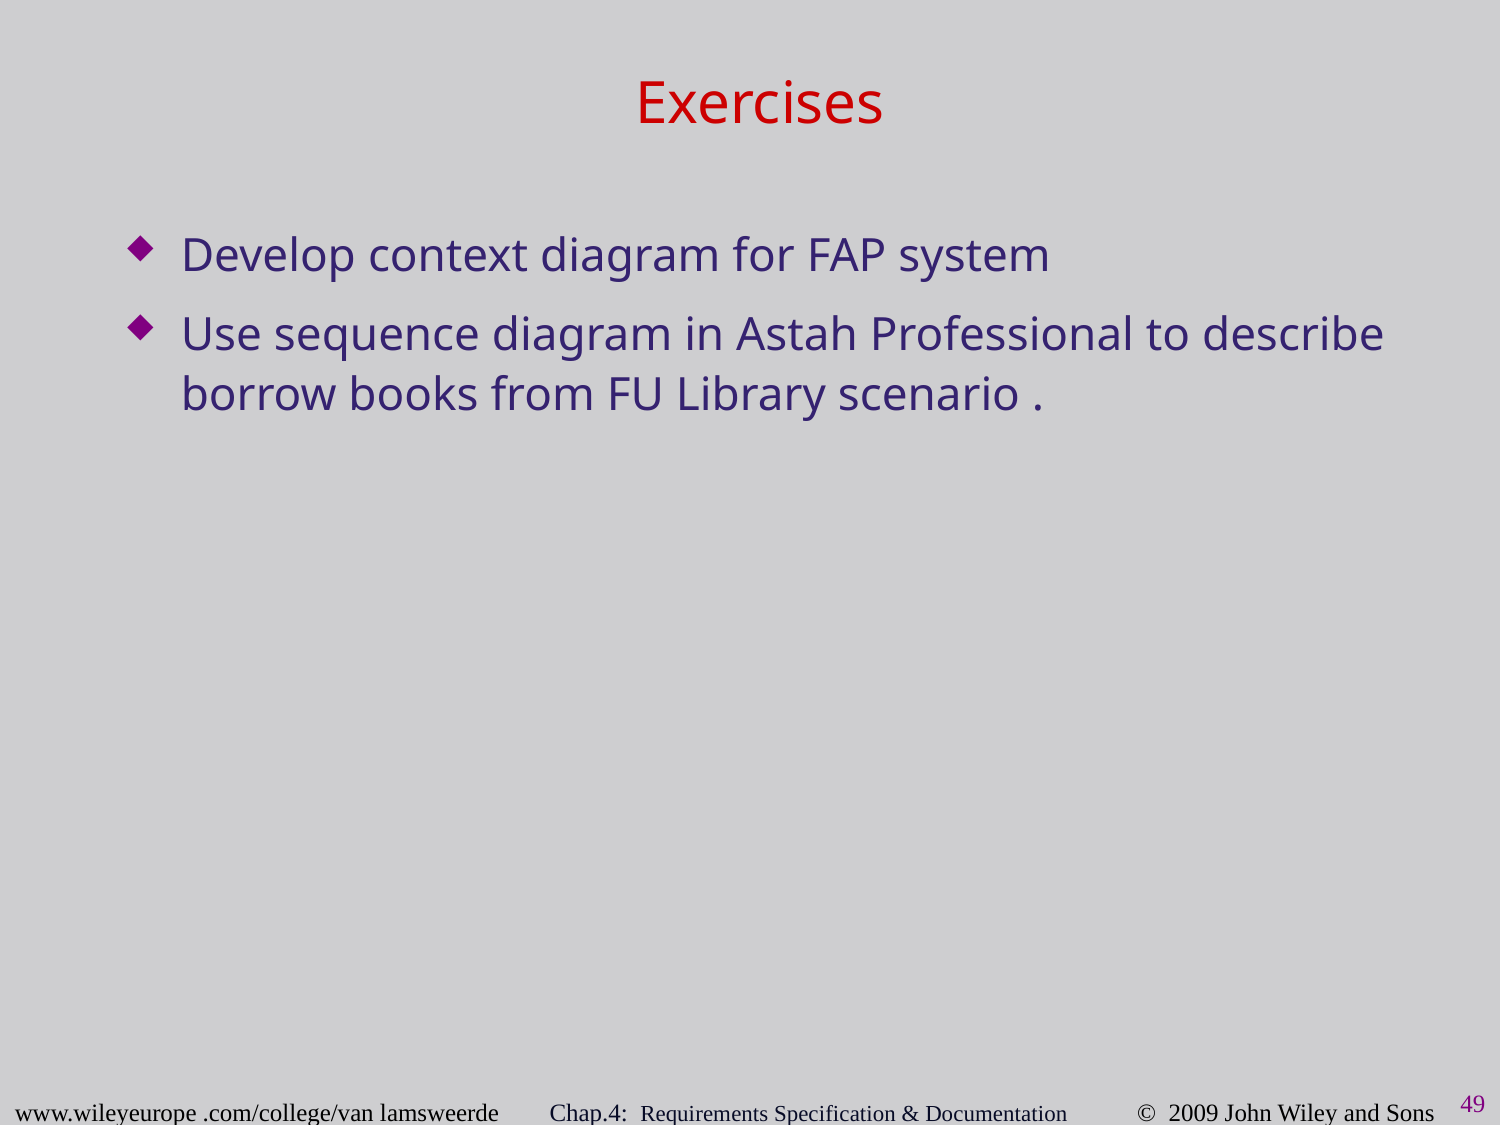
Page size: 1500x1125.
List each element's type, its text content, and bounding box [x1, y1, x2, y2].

list Develop context diagram for FAP system Use sequence diagram in Astah Professional to describe borrow books from FU Library scenario . [36, 212, 1474, 1030]
title Exercises [49, 37, 1470, 163]
